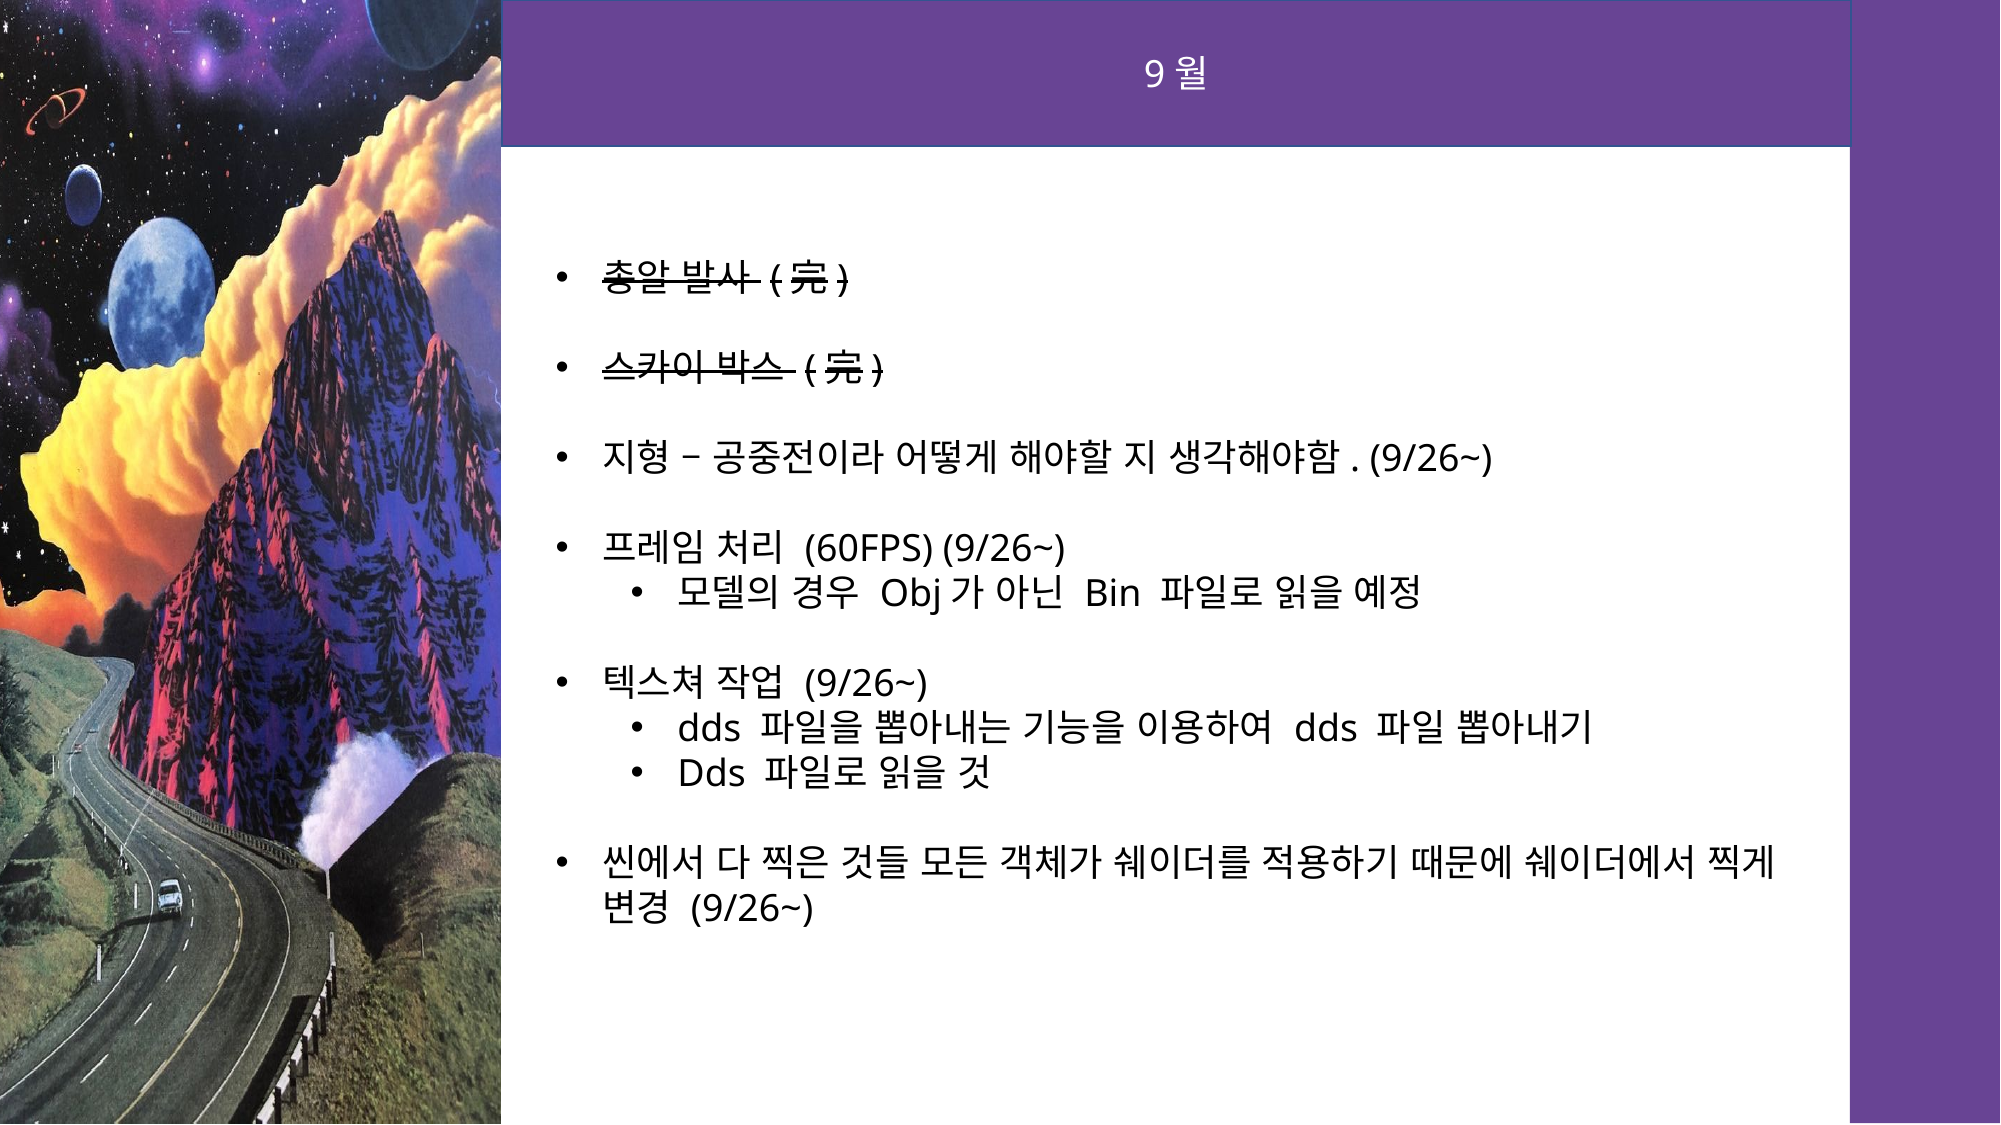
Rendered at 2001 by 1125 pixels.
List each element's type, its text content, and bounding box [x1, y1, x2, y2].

text_box [501, 0, 1852, 147]
picture [0, 0, 501, 1124]
text_box 9월 [676, 42, 1677, 103]
text_box 총알 발사 (完) 스카이 박스 (完) 지형 – 공중전이라 어떻게 해야할 지 생각해야함. (9/26~) 프레임 처리 (60FPS) (9/26~) 모델의 경우 Obj가 아닌 Bin 파일로 읽을 예정 텍스쳐 작업 (9/26~) dds 파일을 뽑아내는 기능을 이용하여 dds 파일 뽑아내기 Dds 파일로 읽을 것 씬에서 다 찍은 것들 모든 객체가 쉐이더를 적용하기 때문에 쉐이더에서 찍게 변경 (9/26~) [540, 246, 1811, 982]
